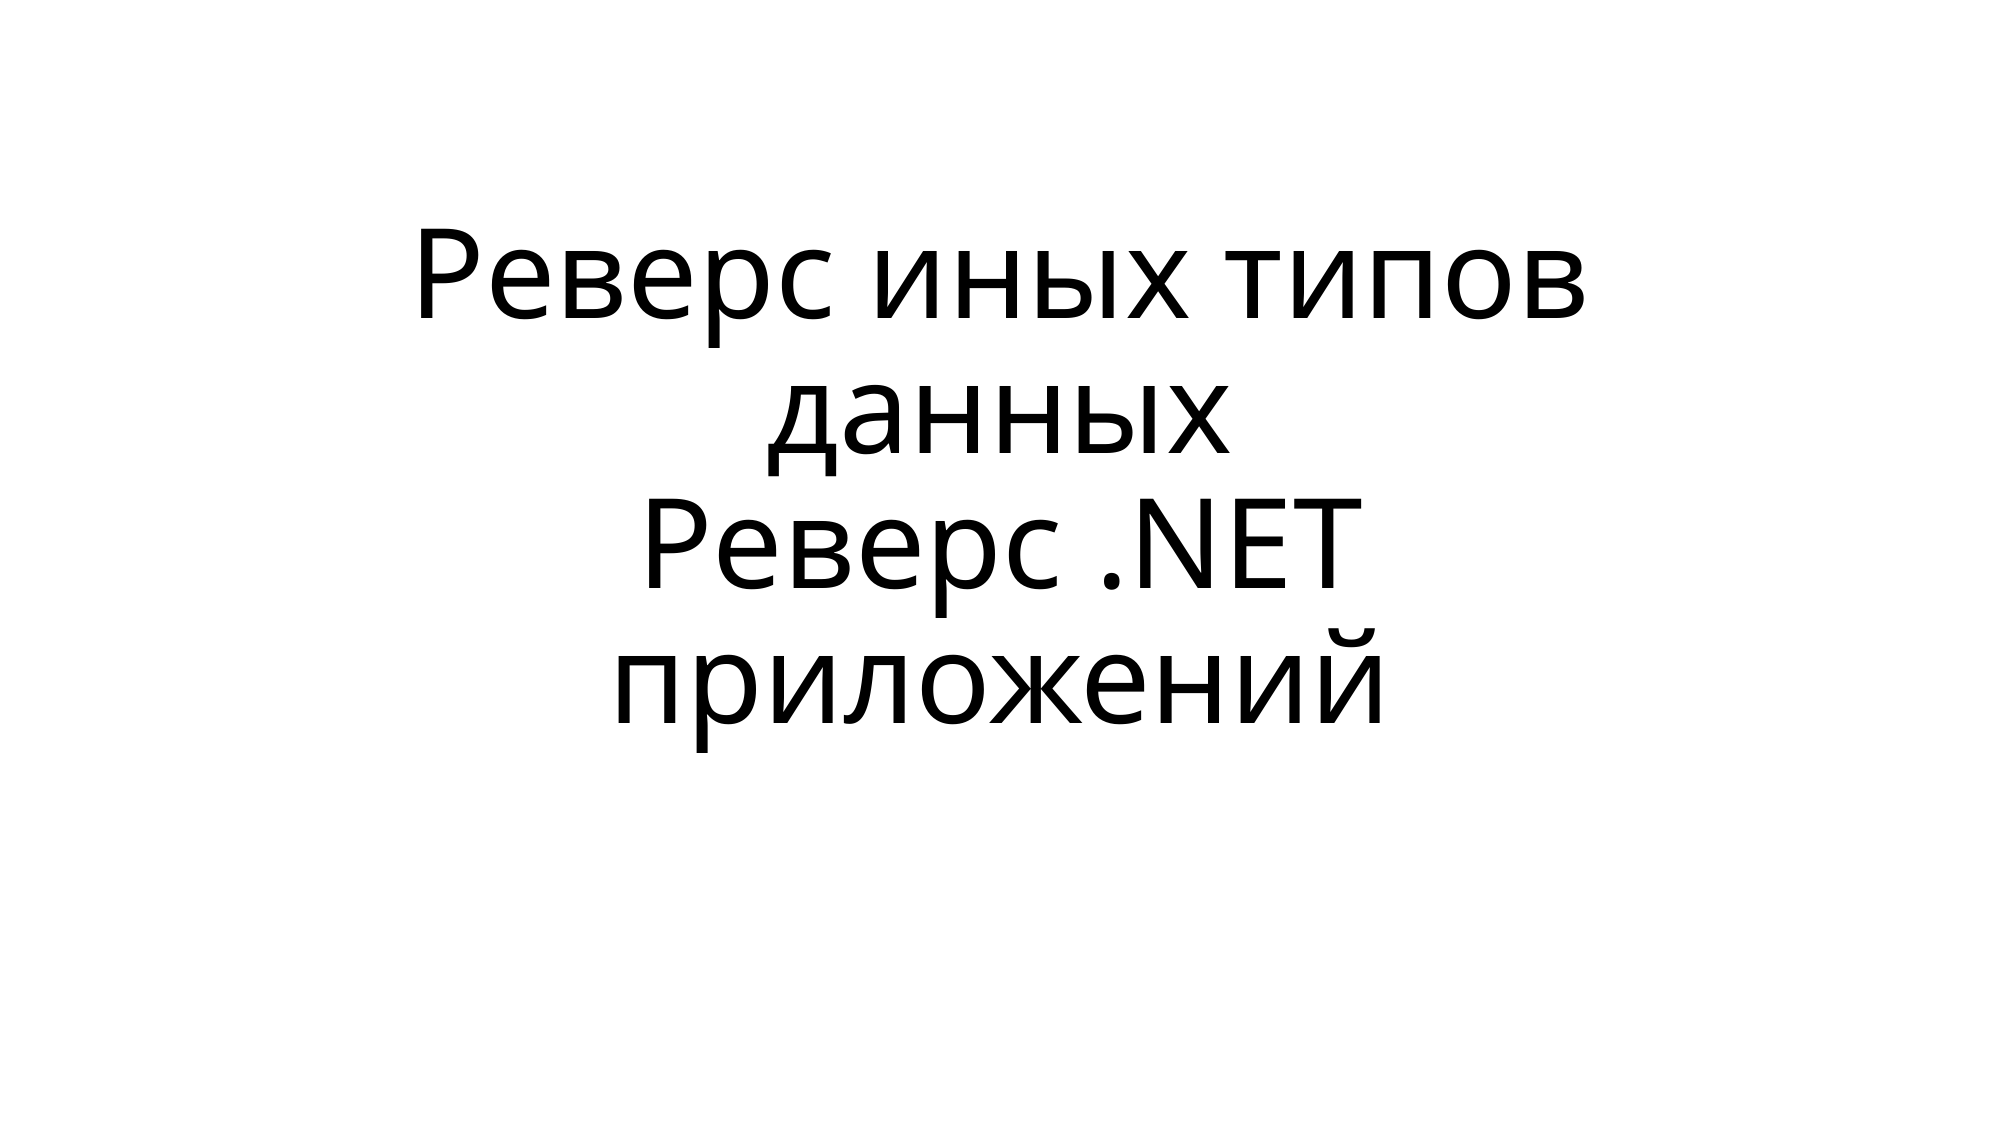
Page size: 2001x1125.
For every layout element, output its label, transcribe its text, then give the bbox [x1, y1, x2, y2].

title Реверс иных типов данных Реверс .NET приложений [249, 184, 1750, 758]
